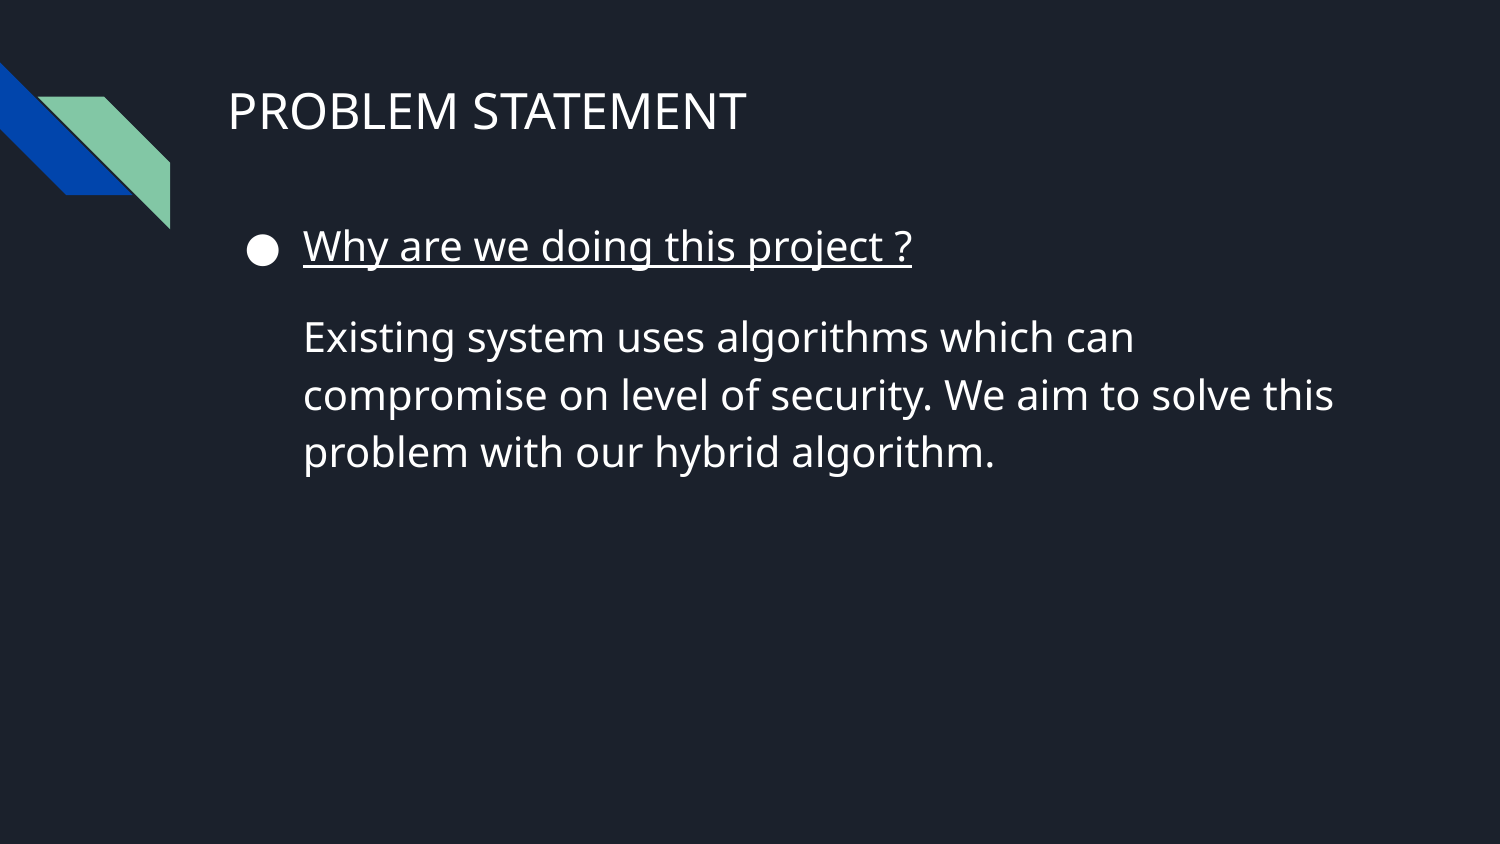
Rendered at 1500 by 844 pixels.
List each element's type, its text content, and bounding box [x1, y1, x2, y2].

list Why are we doing this project ? Existing system uses algorithms which can compromise on level of security. We aim to solve this problem with our hybrid algorithm. [212, 197, 1368, 796]
title PROBLEM STATEMENT [212, 64, 1368, 197]
